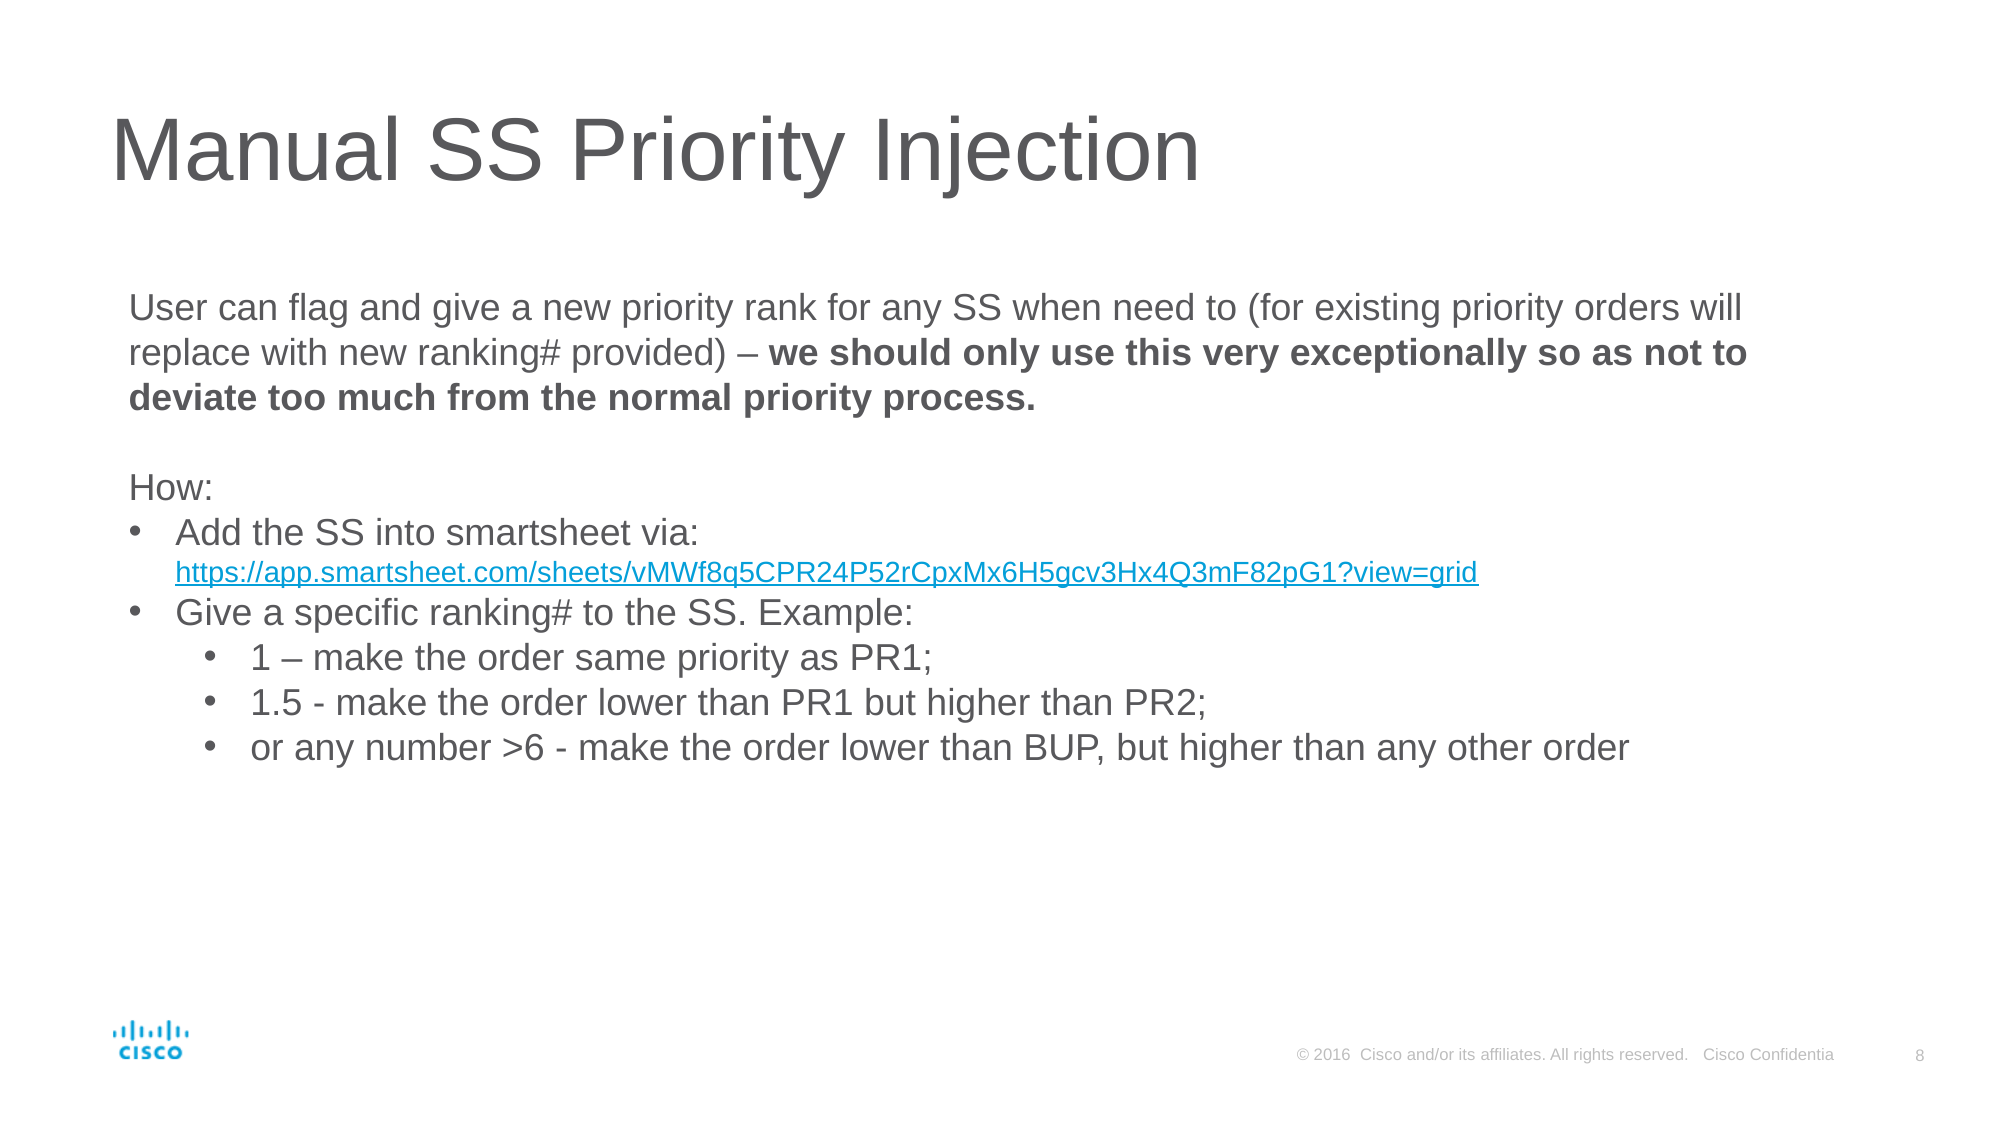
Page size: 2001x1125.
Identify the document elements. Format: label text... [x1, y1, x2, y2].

text_box User can flag and give a new priority rank for any SS when need to (for existing priority orders will replace with new ranking# provided) – we should only use this very exceptionally so as not to deviate too much from the normal priority process. How: Add the SS into smartsheet via: https://app.smartsheet.com/sheets/vMWf8q5CPR24P52rCpxMx6H5gcv3Hx4Q3mF82pG1?view=grid Give a specific ranking# to the SS. Example: 1 – make the order same priority as PR1; 1.5 - make the order lower than PR1 but higher than PR2; or any number >6 - make the order lower than BUP, but higher than any other order [113, 275, 1861, 776]
title Manual SS Priority Injection [95, 74, 1922, 235]
picture [104, 1011, 198, 1070]
